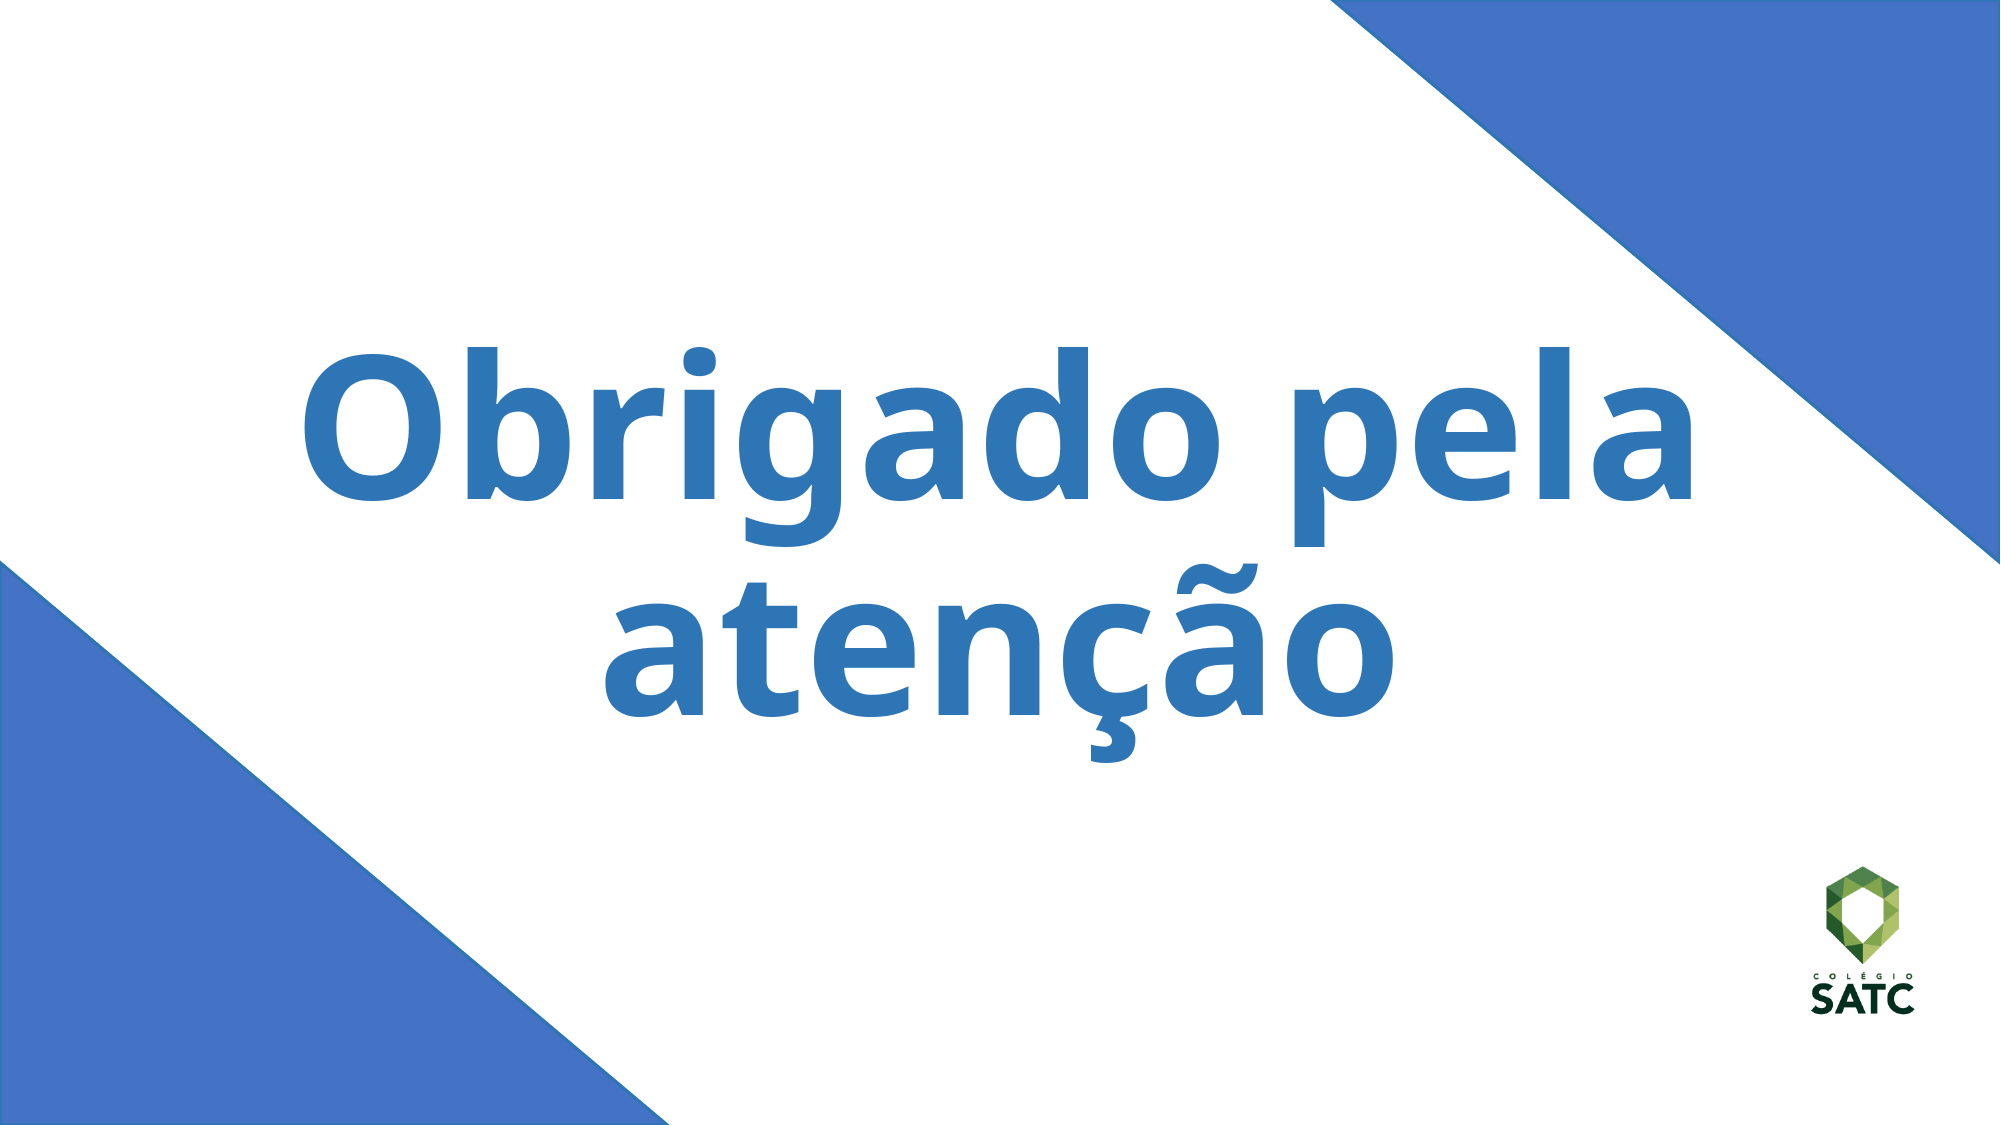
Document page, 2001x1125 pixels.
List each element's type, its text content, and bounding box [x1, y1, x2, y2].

text_box [0, 560, 670, 1125]
picture [1762, 847, 1963, 1044]
list Obrigado pela atenção [137, 319, 1863, 806]
text_box [1330, 0, 2000, 565]
